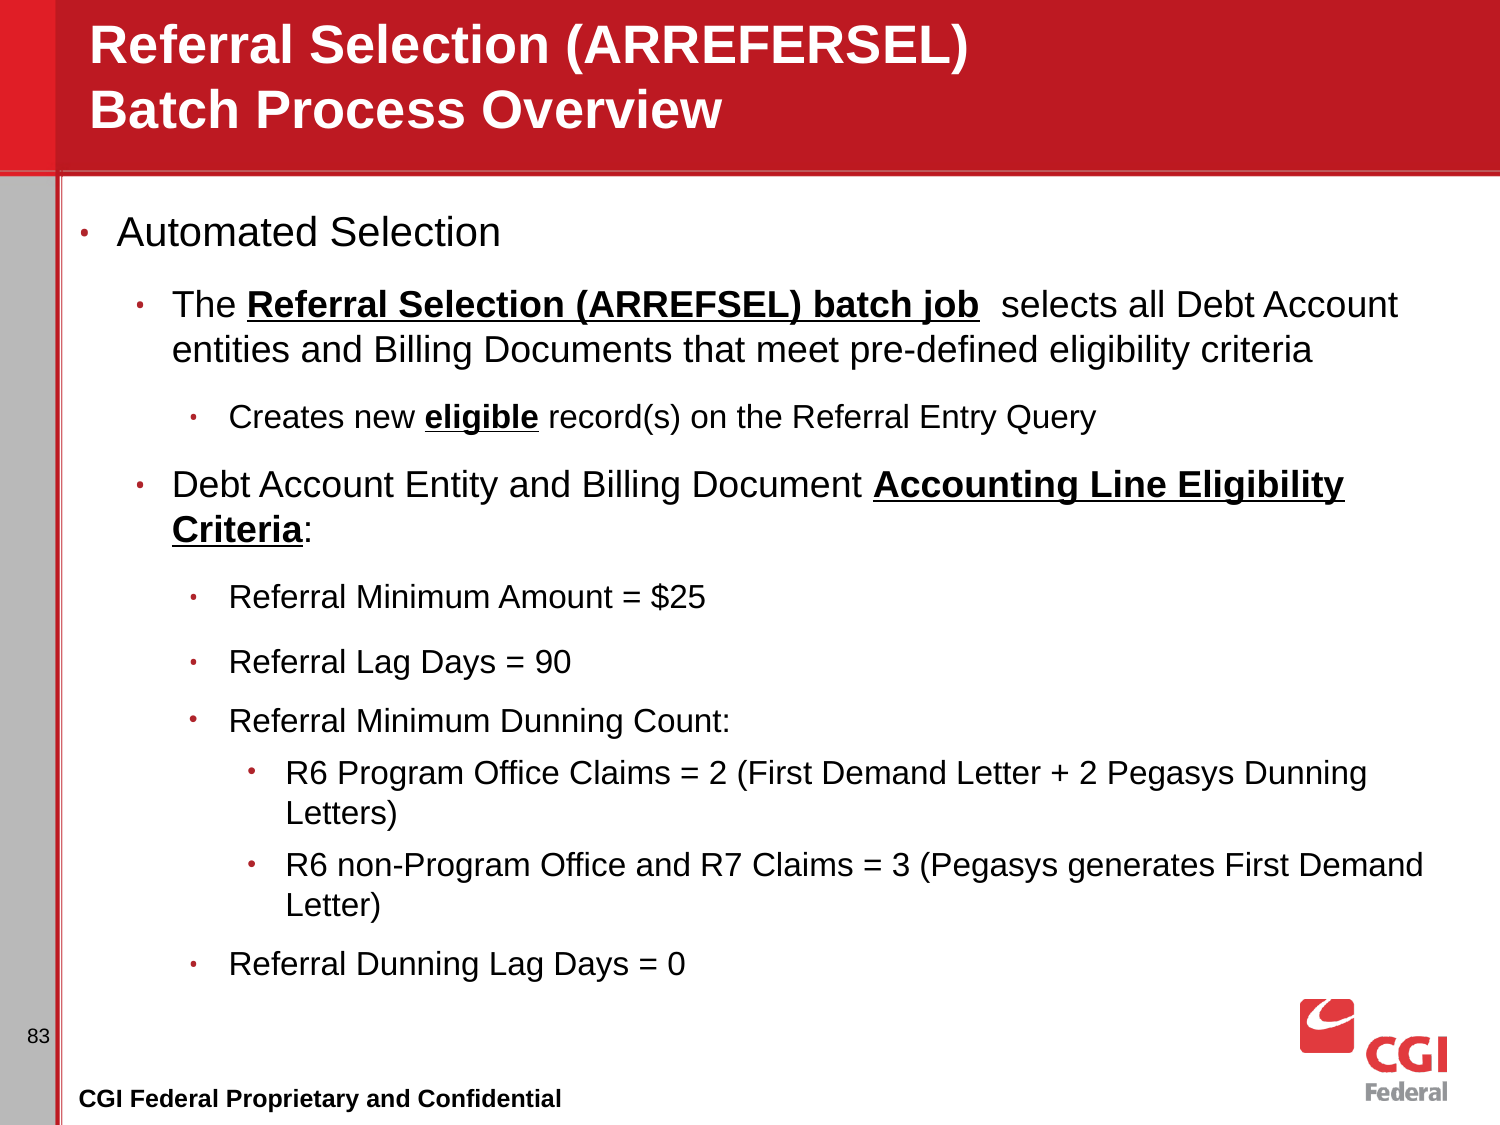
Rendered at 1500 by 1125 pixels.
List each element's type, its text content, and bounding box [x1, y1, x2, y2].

title Referral Selection (ARREFERSEL) Batch Process Overview [74, 54, 1286, 147]
footer CGI Federal Proprietary and Confidential [63, 1074, 1214, 1125]
slide_number ‹#› [2, 1014, 63, 1055]
picture [0, 0, 1500, 1125]
picture [1300, 1060, 1447, 1101]
text_box Automated Selection The Referral Selection (ARREFSEL) batch job selects all Debt Account entities and Billing Documents that meet pre-defined eligibility criteria Creates new eligible record(s) on the Referral Entry Query Debt Account Entity and Billing Document Accounting Line Eligibility Criteria: Referral Minimum Amount = $25 Referral Lag Days = 90 Referral Minimum Dunning Count: R6 Program Office Claims = 2 (First Demand Letter + 2 Pegasys Dunning Letters) R6 non-Program Office and R7 Claims = 3 (Pegasys generates First Demand Letter) Referral Dunning Lag Days = 0 [63, 197, 1489, 1060]
